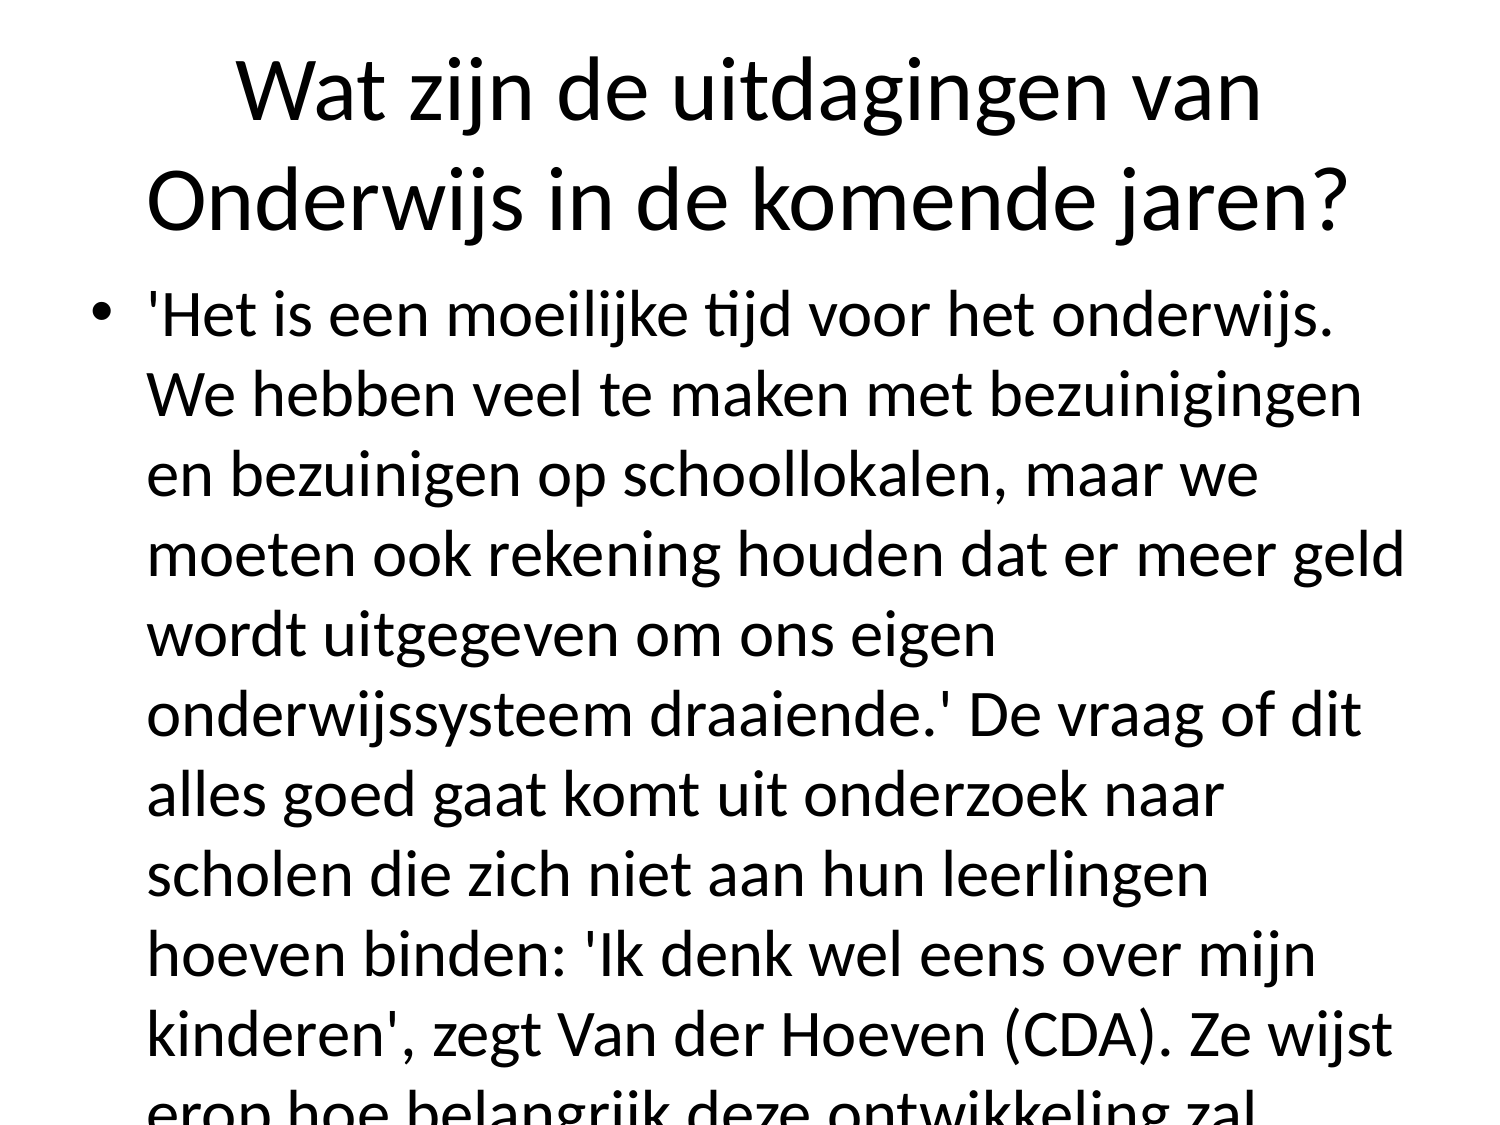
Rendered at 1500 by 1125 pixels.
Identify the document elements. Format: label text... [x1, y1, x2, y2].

list 'Het is een moeilijke tijd voor het onderwijs. We hebben veel te maken met bezuinigingen en bezuinigen op schoollokalen, maar we moeten ook rekening houden dat er meer geld wordt uitgegeven om ons eigen onderwijssysteem draaiende.' De vraag of dit alles goed gaat komt uit onderzoek naar scholen die zich niet aan hun leerlingen hoeven binden: 'Ik denk wel eens over mijn kinderen', zegt Van der Hoeven (CDA). Ze wijst erop hoe belangrijk deze ontwikkeling zal worden als ze weer thuis kunnen blijven wonen - wat betekent daar dan nog steeds zo weinig mogelijk werk bij elkaar?'De overheid moet ervoor zorgen geen tekortschietende leraren krijgen,' aldus hoogleraar Auke Koksbergen-Van den Berg onderschrijft vanuit Den Haag door Trouw . Het kabinet wil daarom extra investeringen doen zoals zij eerder hadden gedaan na Prinsjesdag toen minister Hermans aankondigde nieuwe afspraken gemaakt tussen universiteiten waar docenten mee bezig waren geweest tot betere arbeidsvoorwaarden binnenslepen."We willen nu vooral investeren", zei hij tegen NRC Handelsblad [75, 262, 1425, 1005]
title Wat zijn de uitdagingen van Onderwijs in de komende jaren? [75, 45, 1425, 233]
